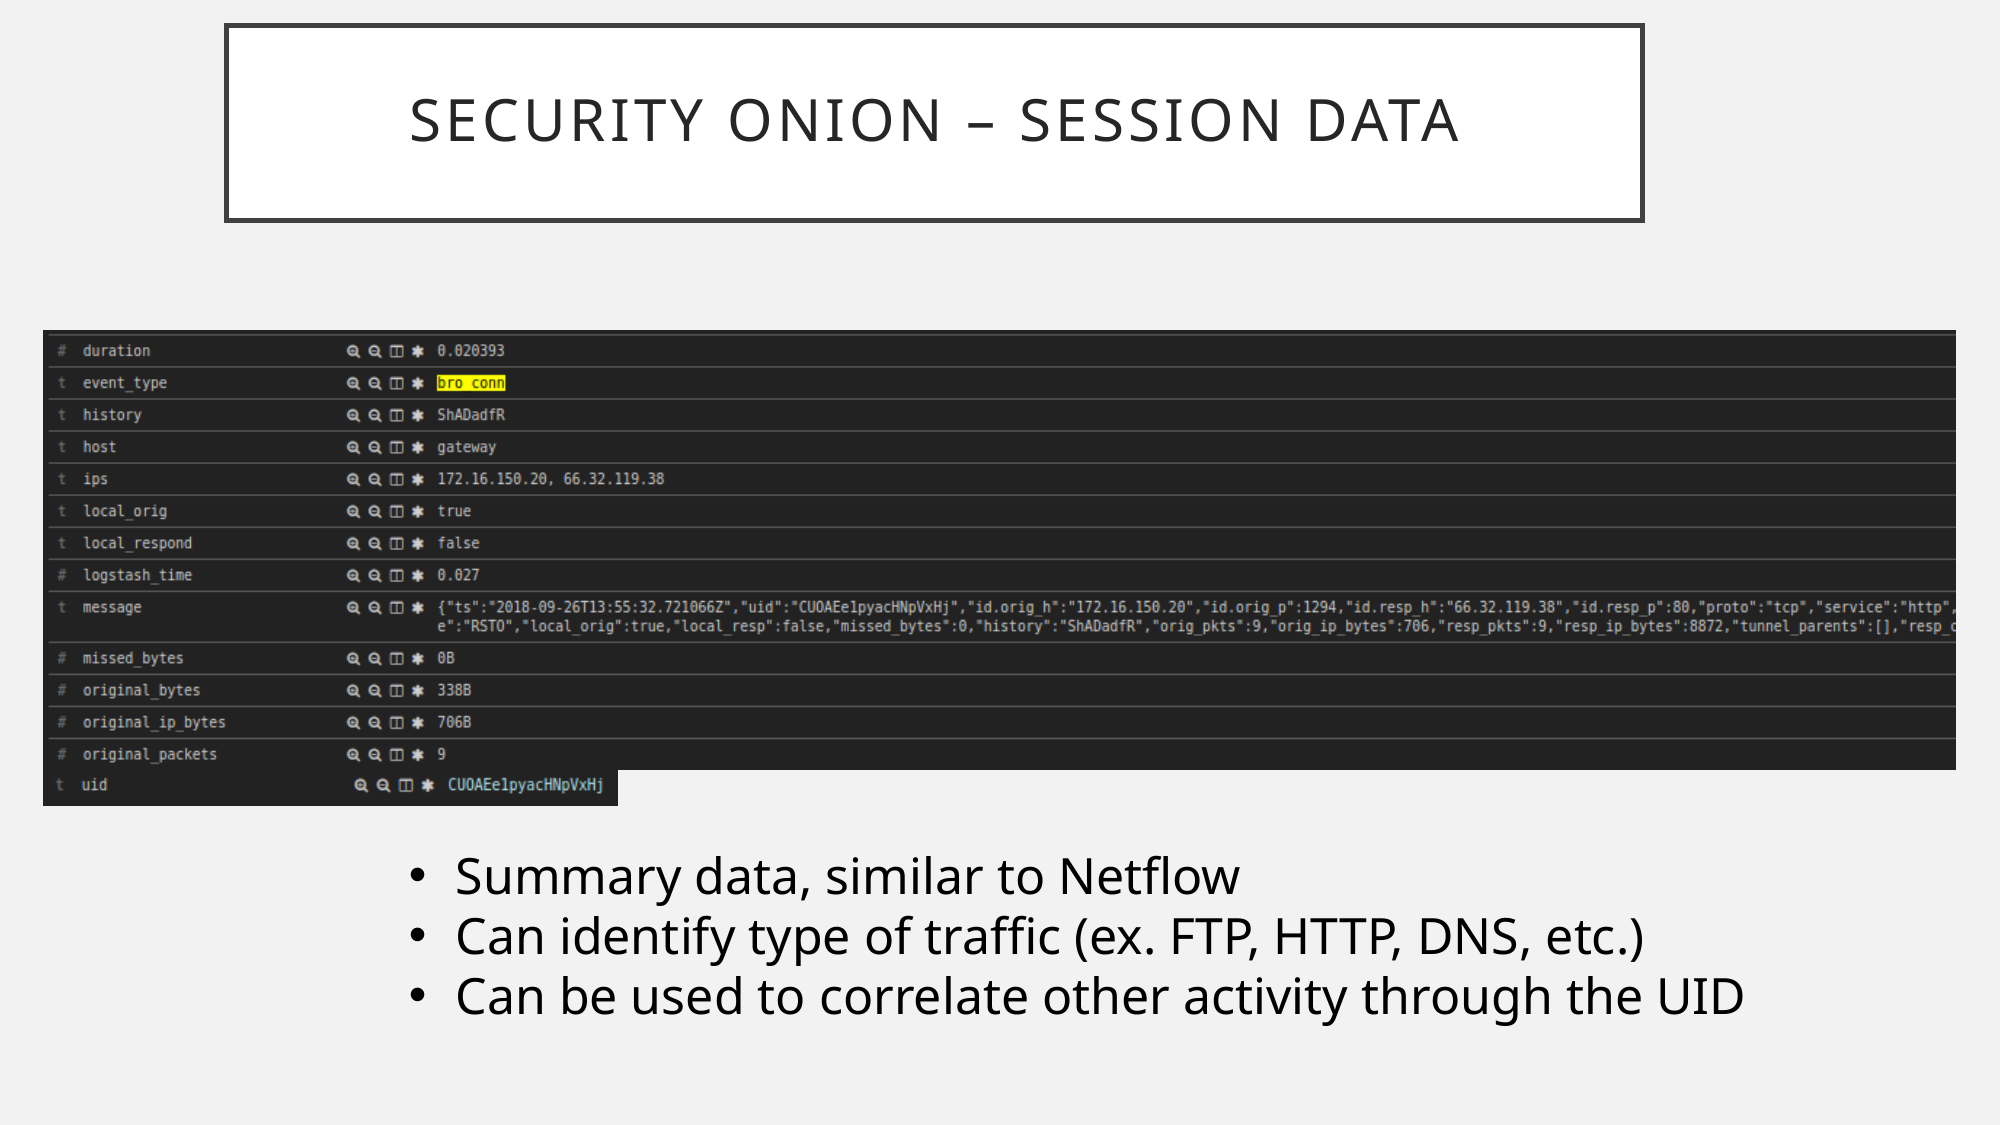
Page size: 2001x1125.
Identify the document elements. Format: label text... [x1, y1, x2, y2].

text_box Summary data, similar to Netflow Can identify type of traffic (ex. FTP, HTTP, DNS, etc.) Can be used to correlate other activity through the UID [393, 837, 1791, 1032]
picture [43, 330, 1956, 806]
title Security Onion – Session Data [224, 23, 1645, 223]
